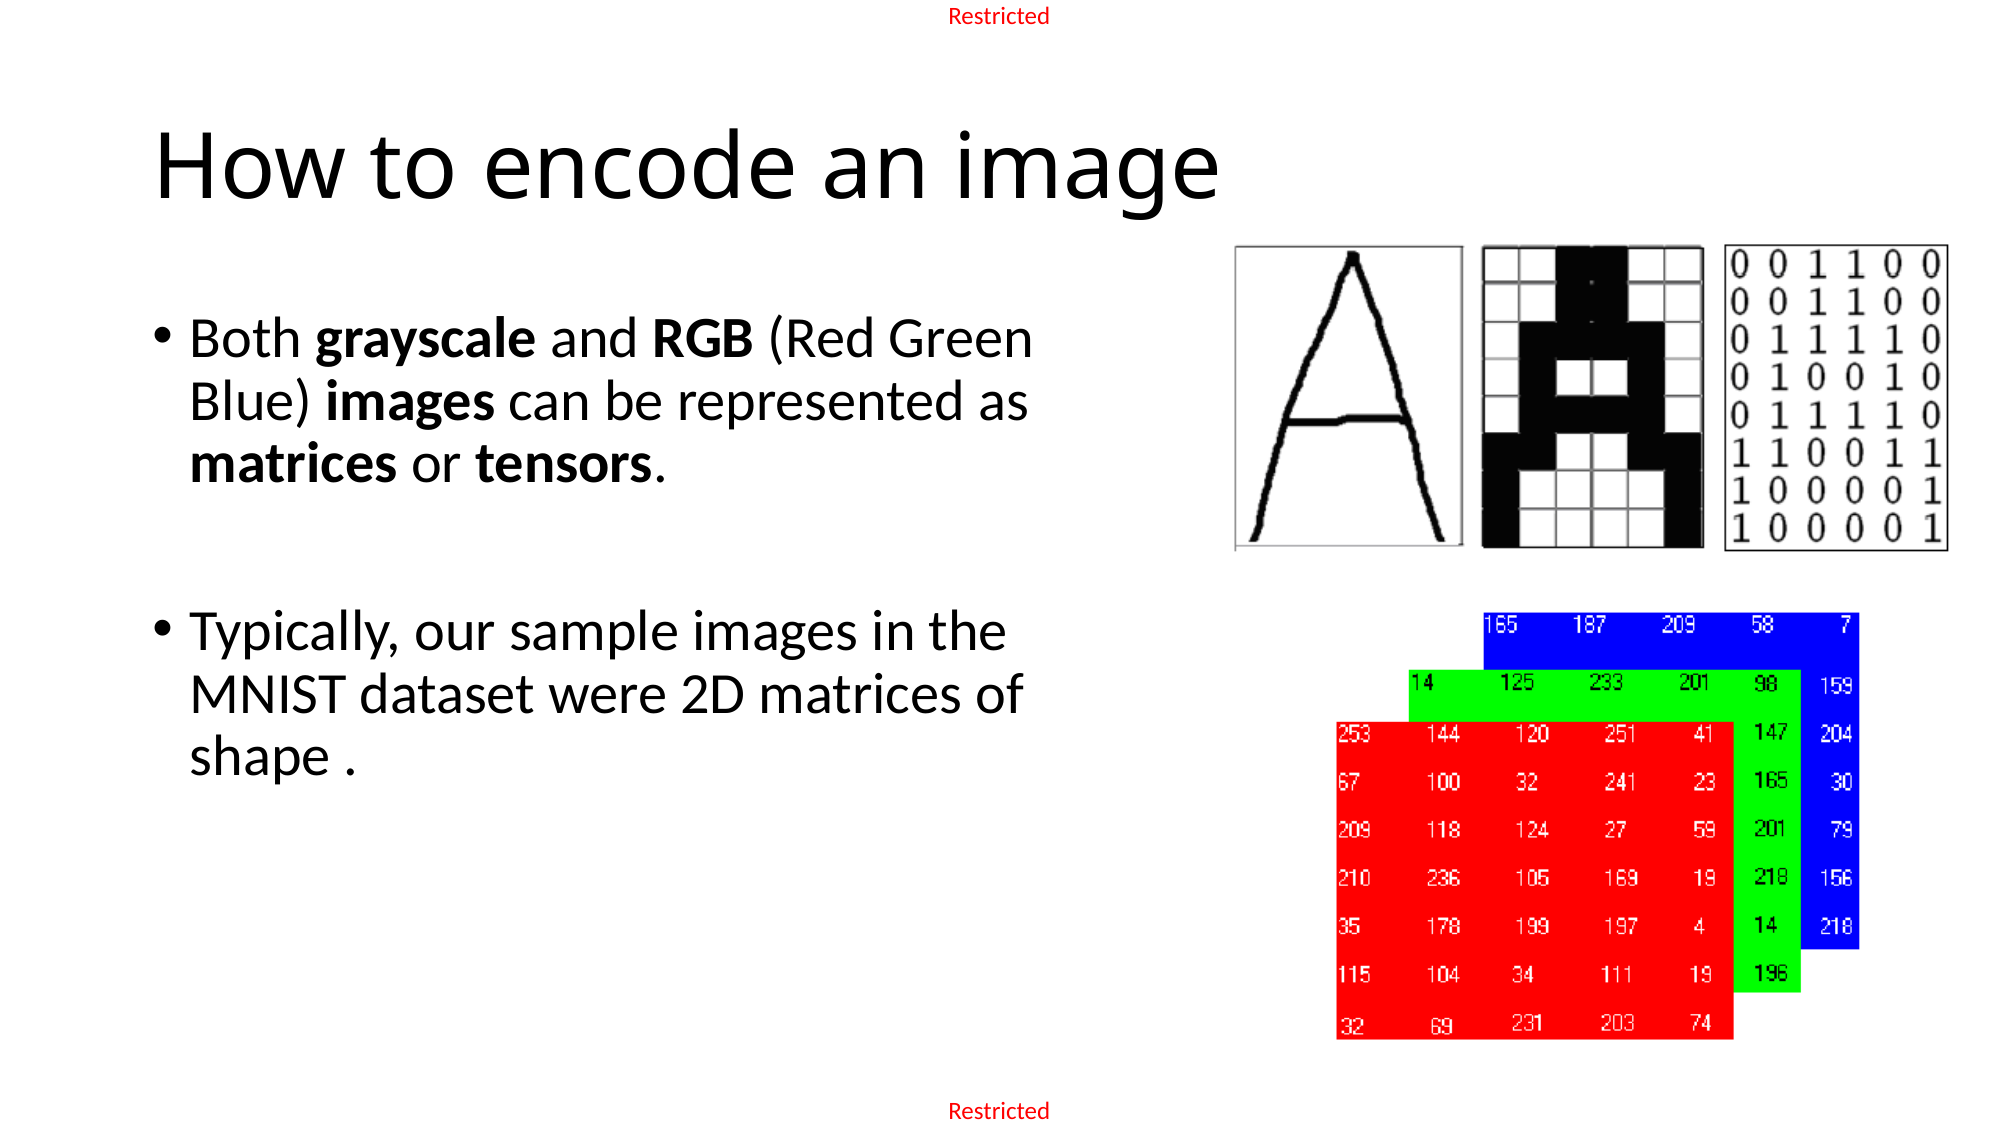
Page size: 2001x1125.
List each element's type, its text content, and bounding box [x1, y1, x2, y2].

picture [1227, 240, 1958, 552]
picture [1291, 567, 1900, 1060]
title How to encode an image [137, 59, 1863, 278]
